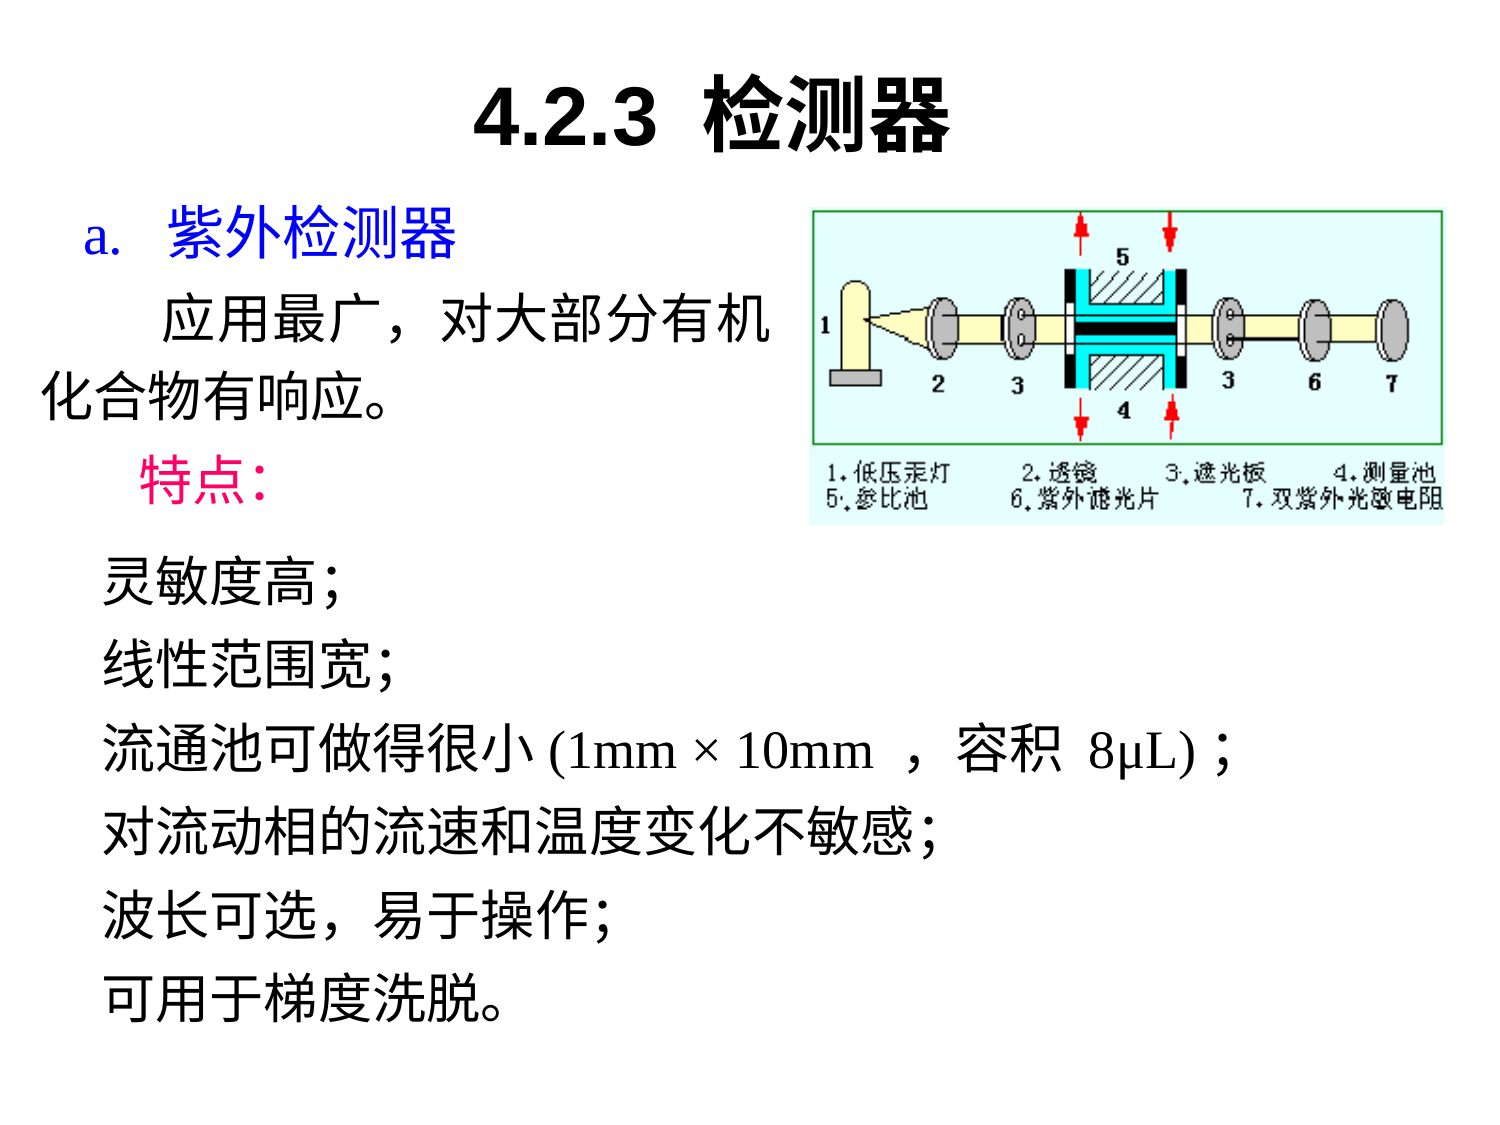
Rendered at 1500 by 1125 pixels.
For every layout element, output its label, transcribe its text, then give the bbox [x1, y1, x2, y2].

title 4.2.3 检测器 [75, 37, 1350, 188]
text_box 灵敏度高； 线性范围宽； 流通池可做得很小(1mm × 10mm ，容积 8μL)； 对流动相的流速和温度变化不敏感； 波长可选，易于操作； 可用于梯度洗脱。 [0, 527, 1438, 1037]
text_box a. 紫外检测器 应用最广，对大部分有机化合物有响应。 特点： [24, 174, 786, 519]
picture [808, 207, 1448, 525]
